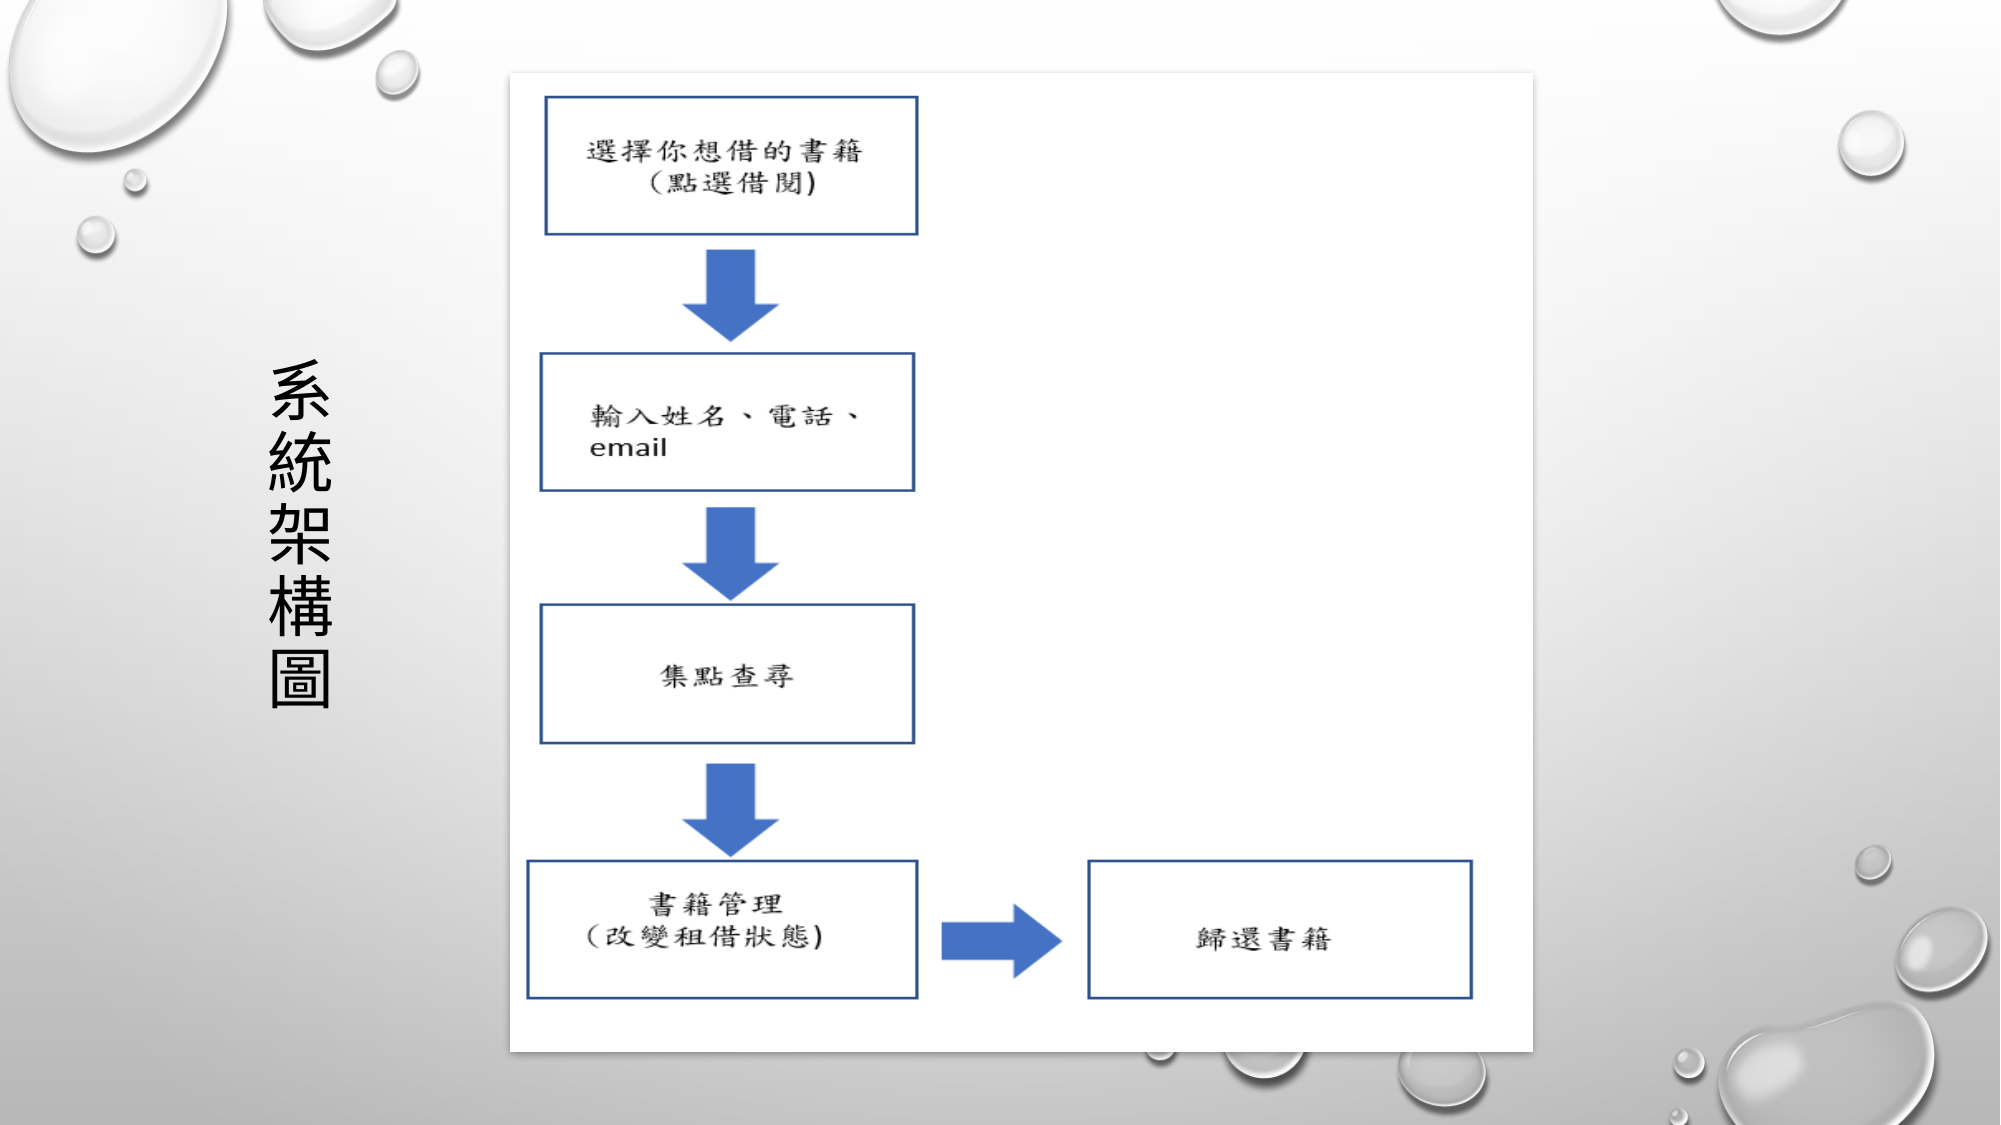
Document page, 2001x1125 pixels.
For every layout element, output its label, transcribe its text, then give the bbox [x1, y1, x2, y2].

picture [0, 0, 2000, 1125]
title 系 統 架 構 圖 [169, 129, 434, 948]
